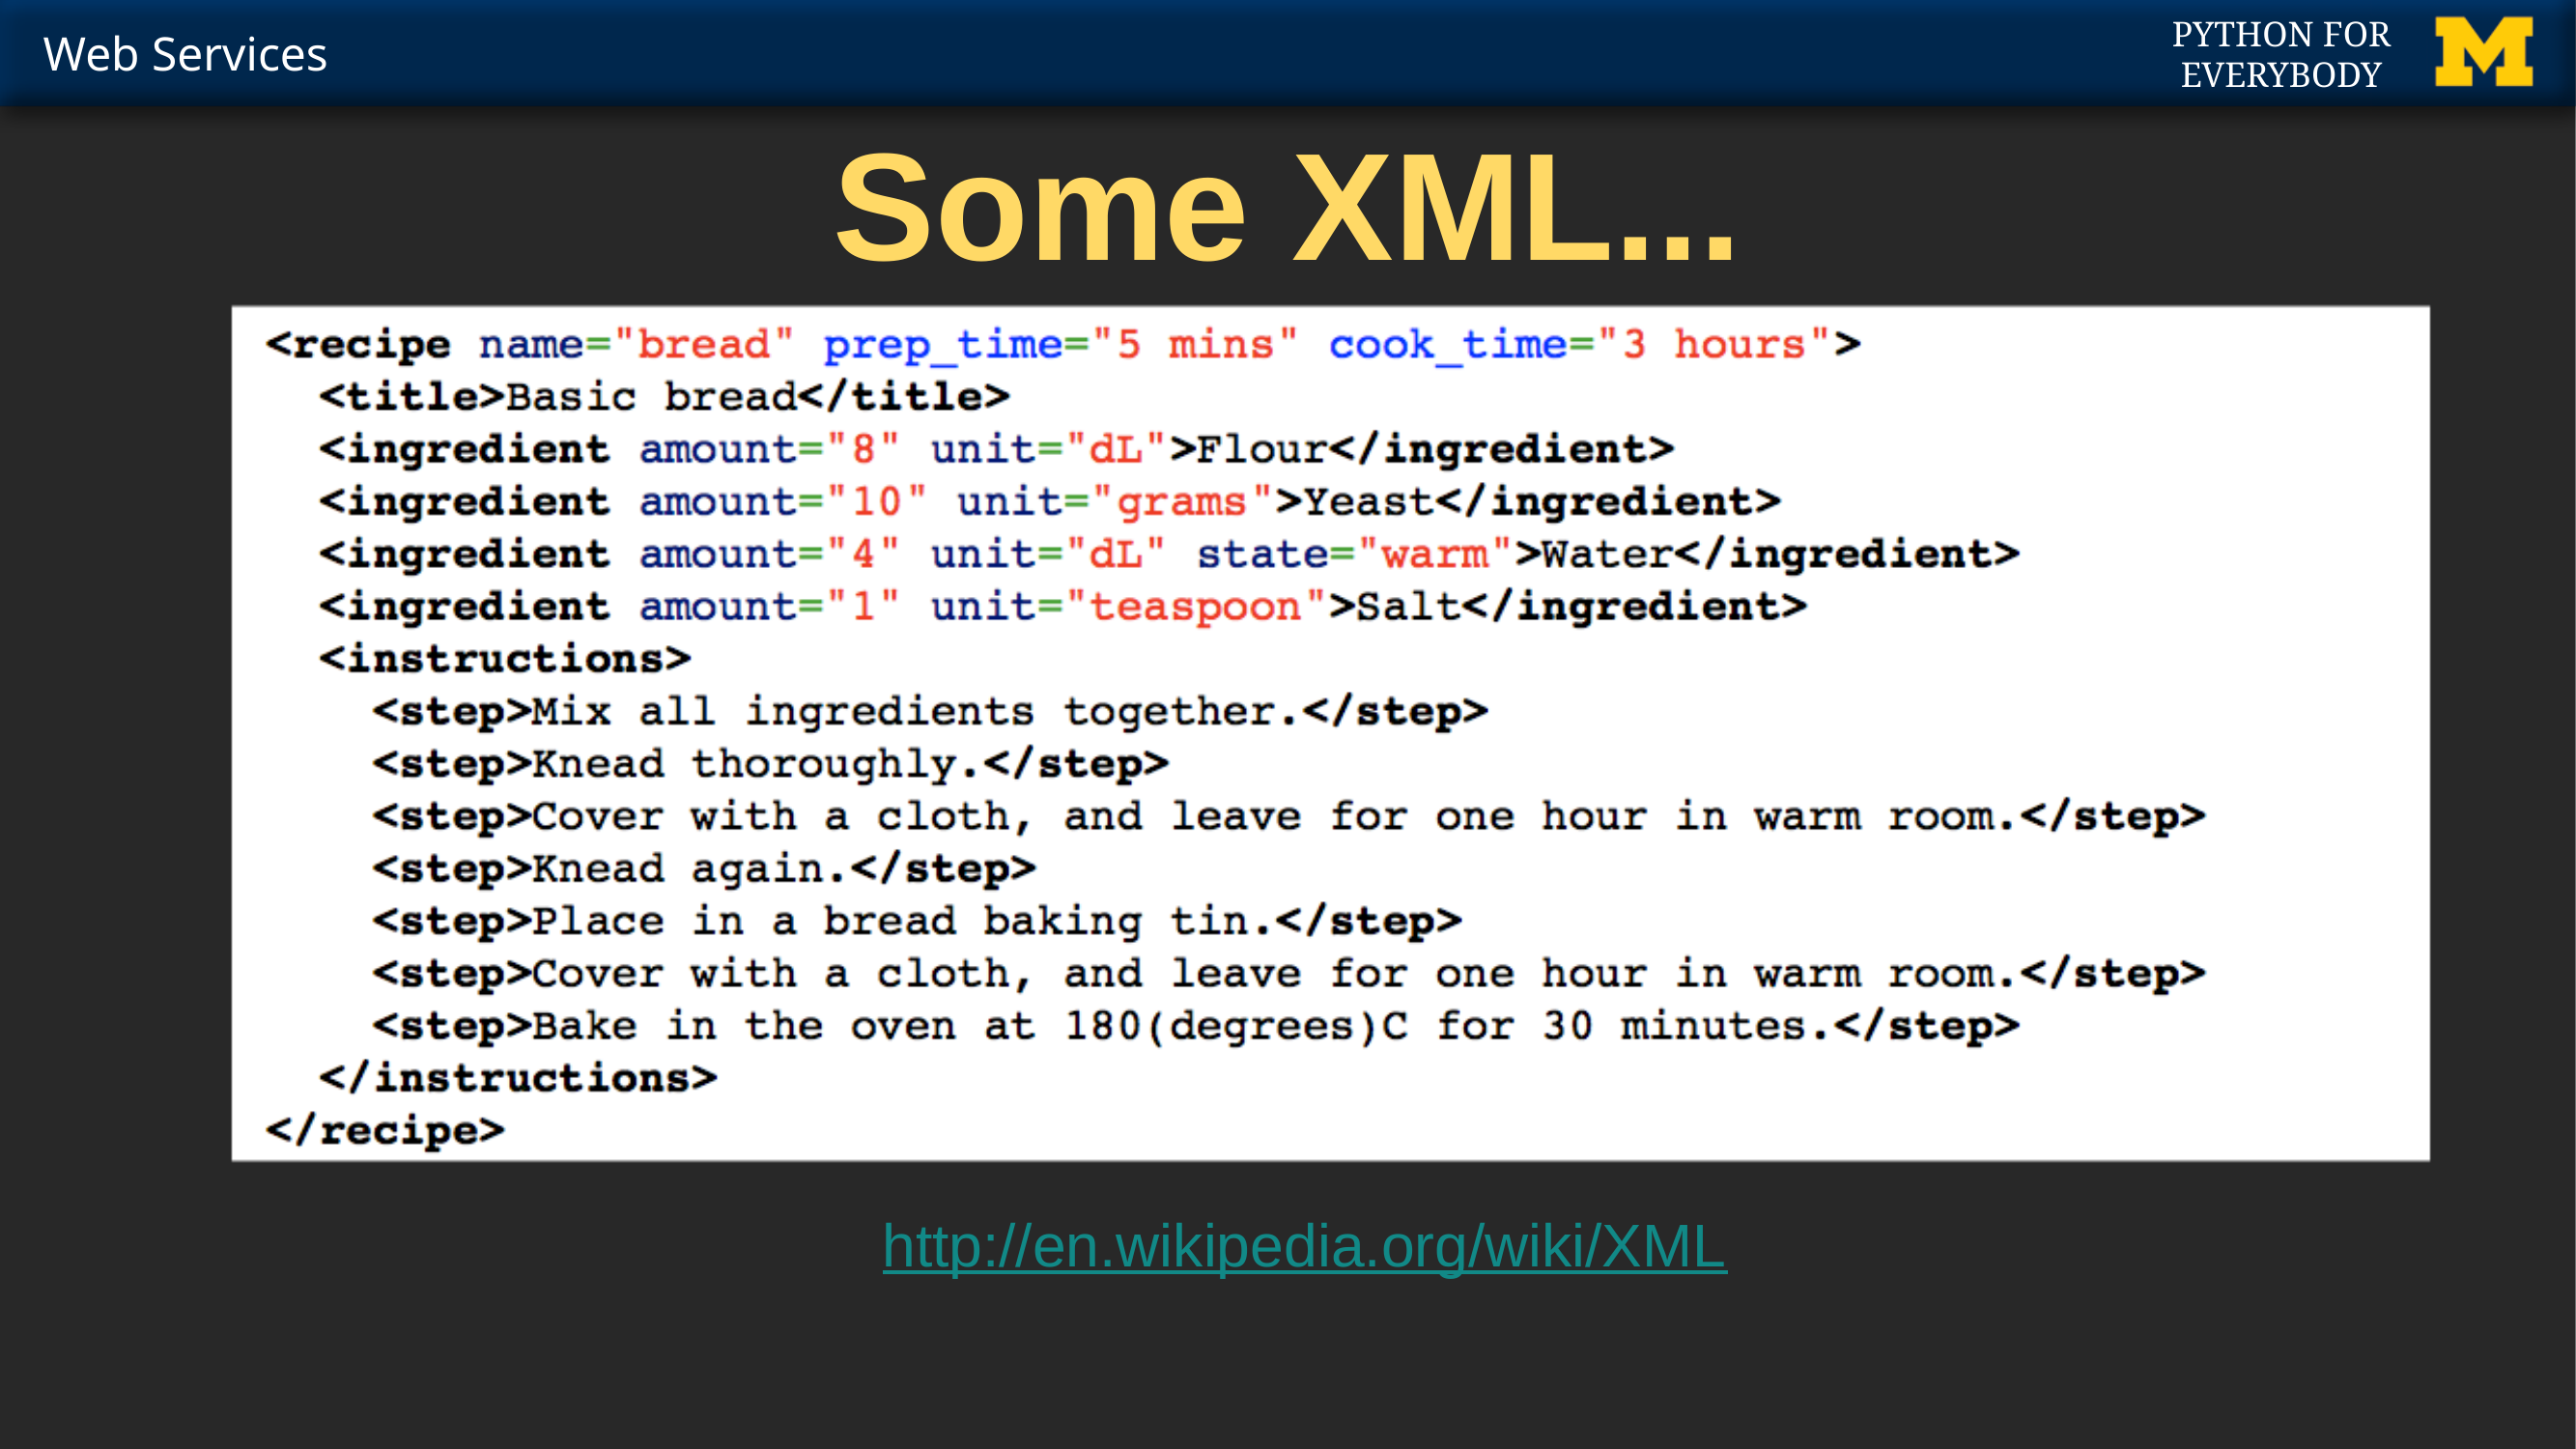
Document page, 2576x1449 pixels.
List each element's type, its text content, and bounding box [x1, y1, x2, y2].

title Some XML... [128, 101, 2448, 297]
picture [0, 0, 2576, 1449]
text_box http://en.wikipedia.org/wiki/XML [746, 1193, 1864, 1293]
